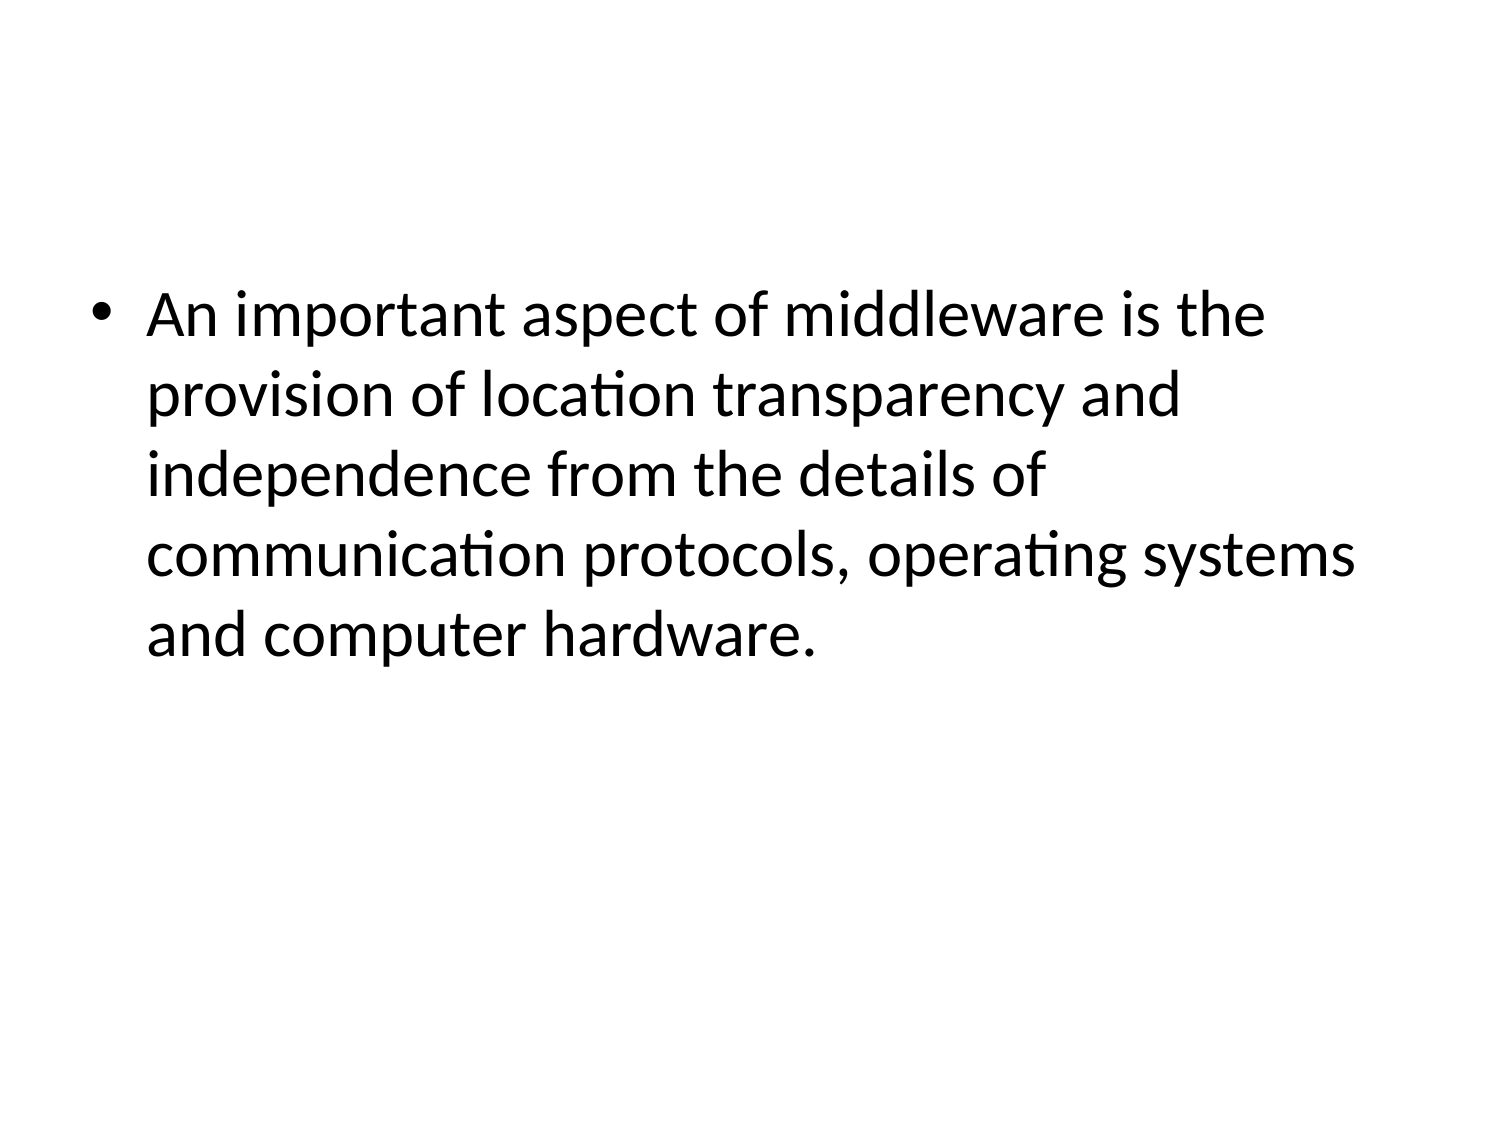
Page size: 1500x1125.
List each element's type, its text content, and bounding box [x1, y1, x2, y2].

list An important aspect of middleware is the provision of location transparency and independence from the details of communication protocols, operating systems and computer hardware. [75, 262, 1425, 1005]
